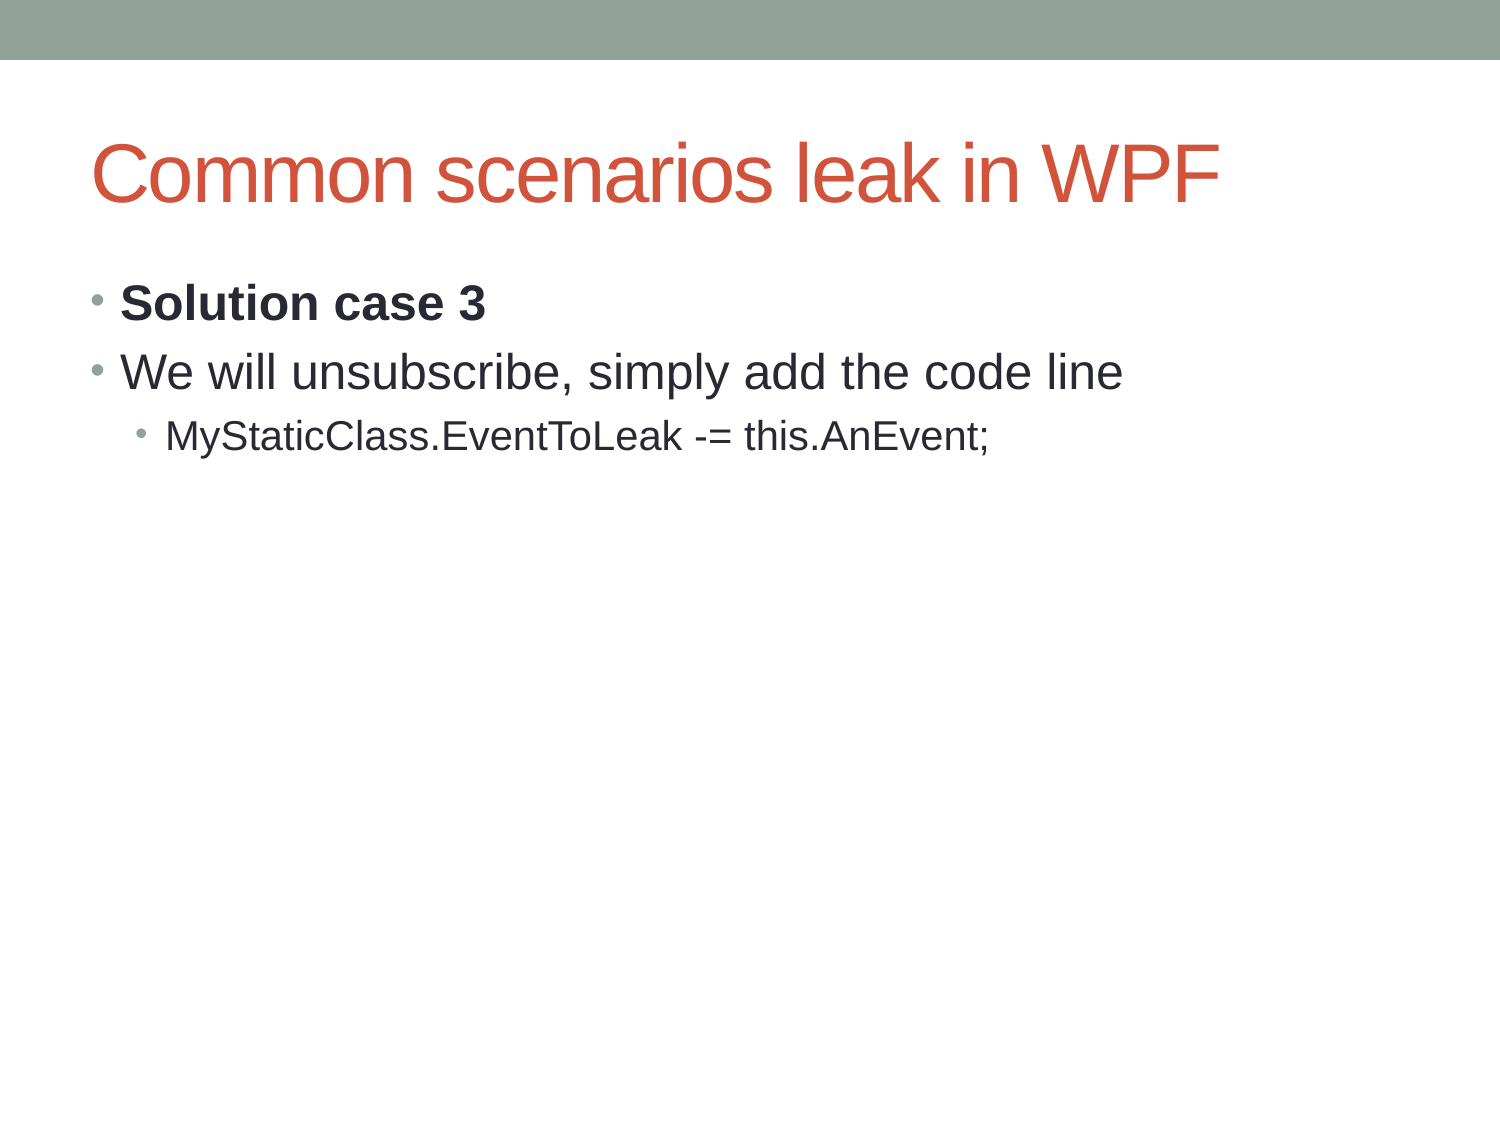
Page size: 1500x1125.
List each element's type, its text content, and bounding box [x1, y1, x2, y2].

list Solution case 3 We will unsubscribe, simply add the code line MyStaticClass.EventToLeak -= this.AnEvent; [75, 262, 1425, 1063]
title Common scenarios leak in WPF [75, 87, 1425, 250]
